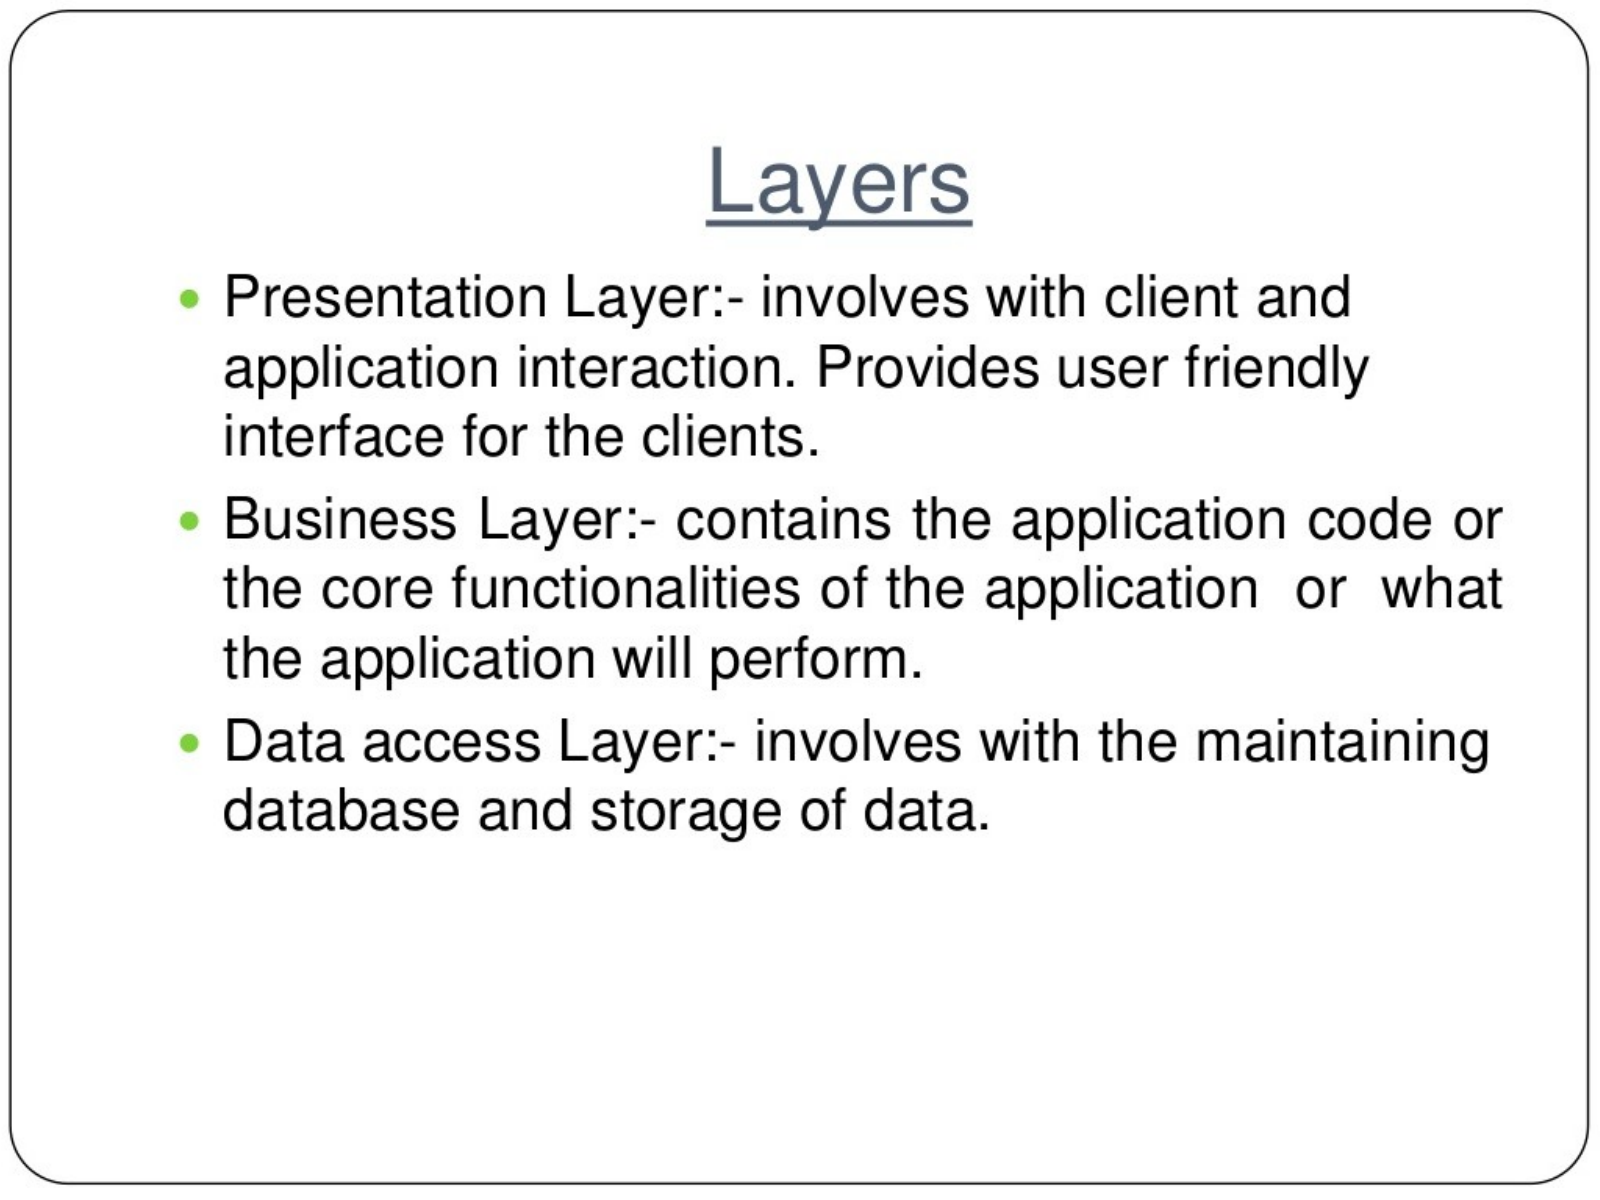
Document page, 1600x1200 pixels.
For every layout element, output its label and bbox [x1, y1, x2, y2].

text_box [1, 0, 1600, 1188]
